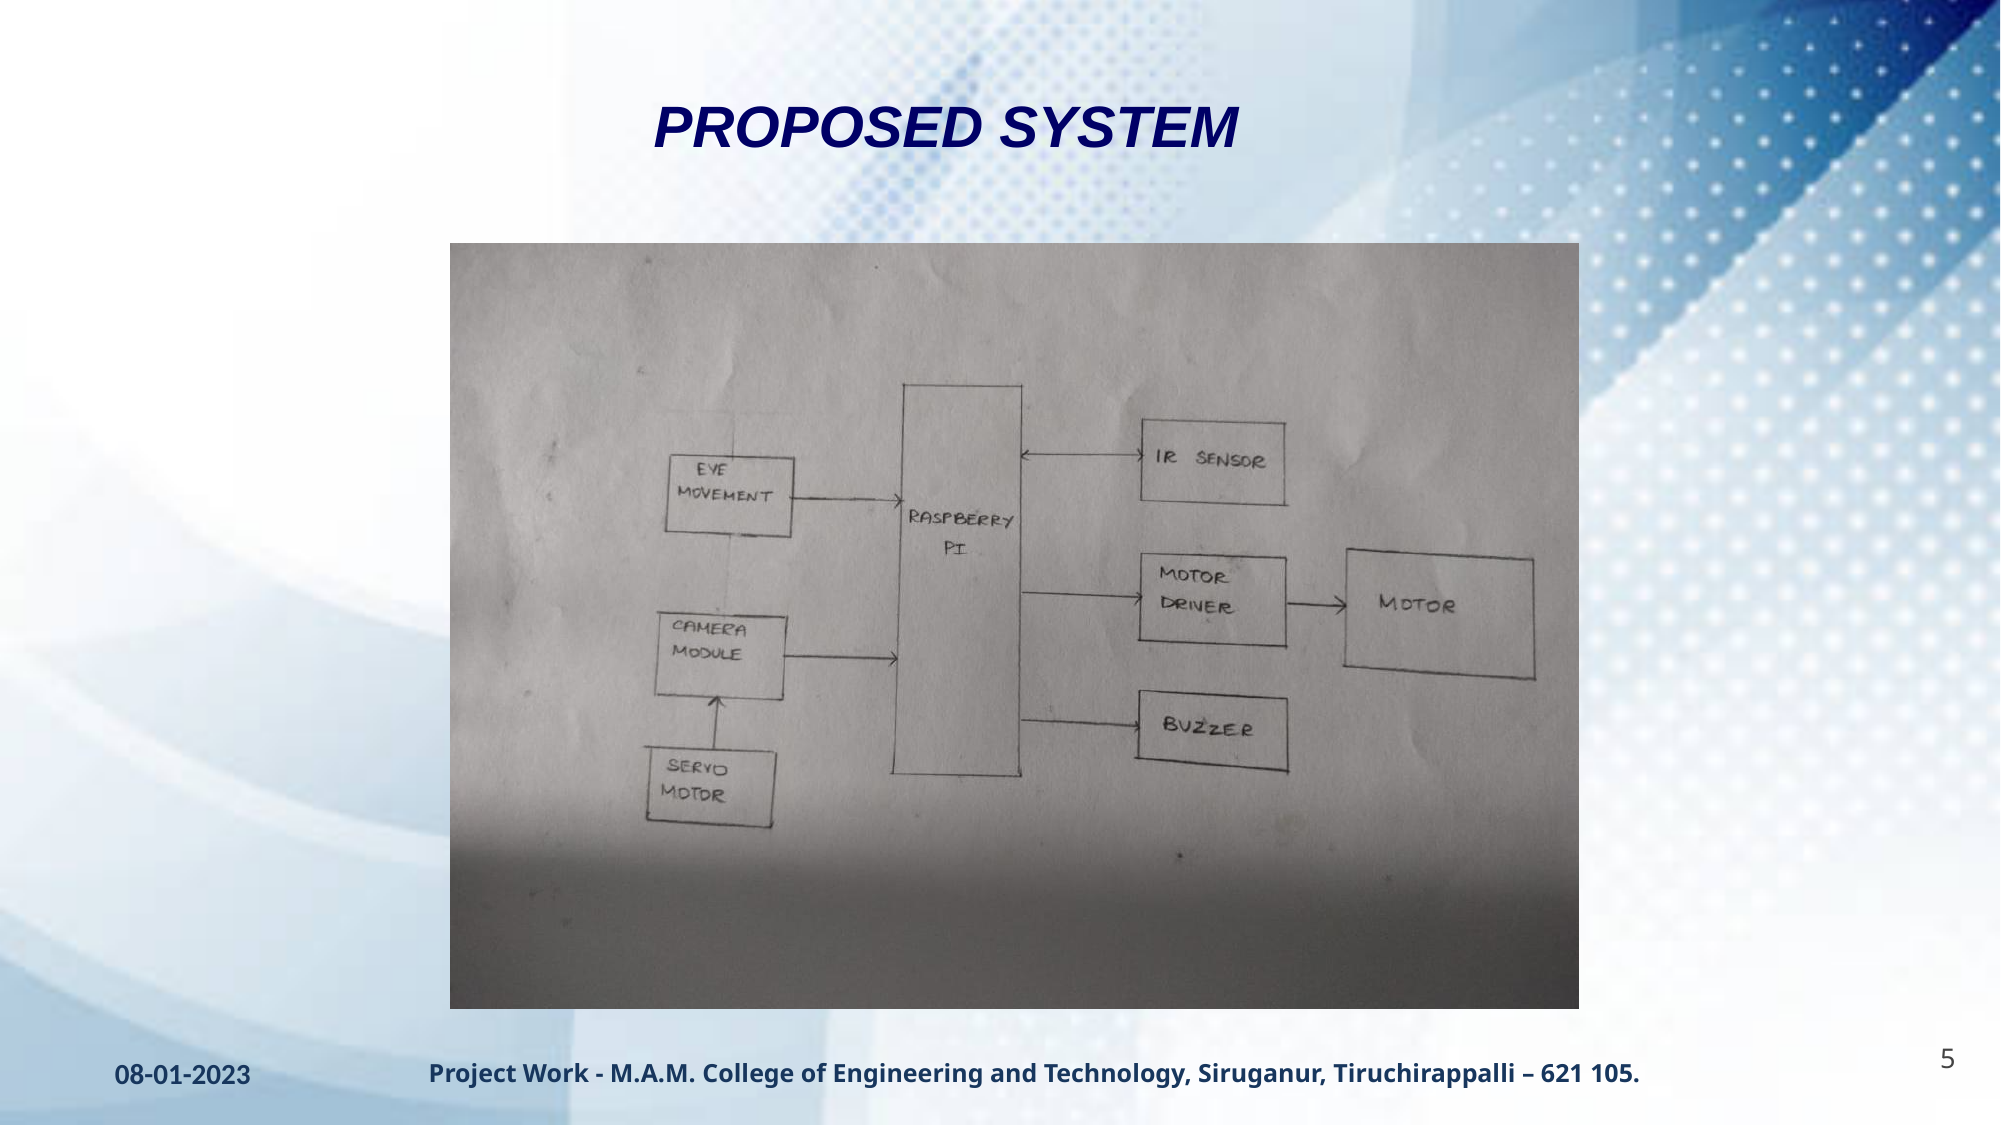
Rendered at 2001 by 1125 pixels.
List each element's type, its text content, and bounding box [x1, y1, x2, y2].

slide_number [99, 1042, 275, 1103]
slide_number ‹#› [1850, 1017, 1971, 1104]
picture [0, 0, 2001, 1125]
text_box PROPOSED SYSTEM [638, 82, 1356, 168]
footer Project Work - M.A.M. College of Engineering and Technology, Siruganur, Tiruchirappalli – 621 105. [395, 1042, 1675, 1103]
